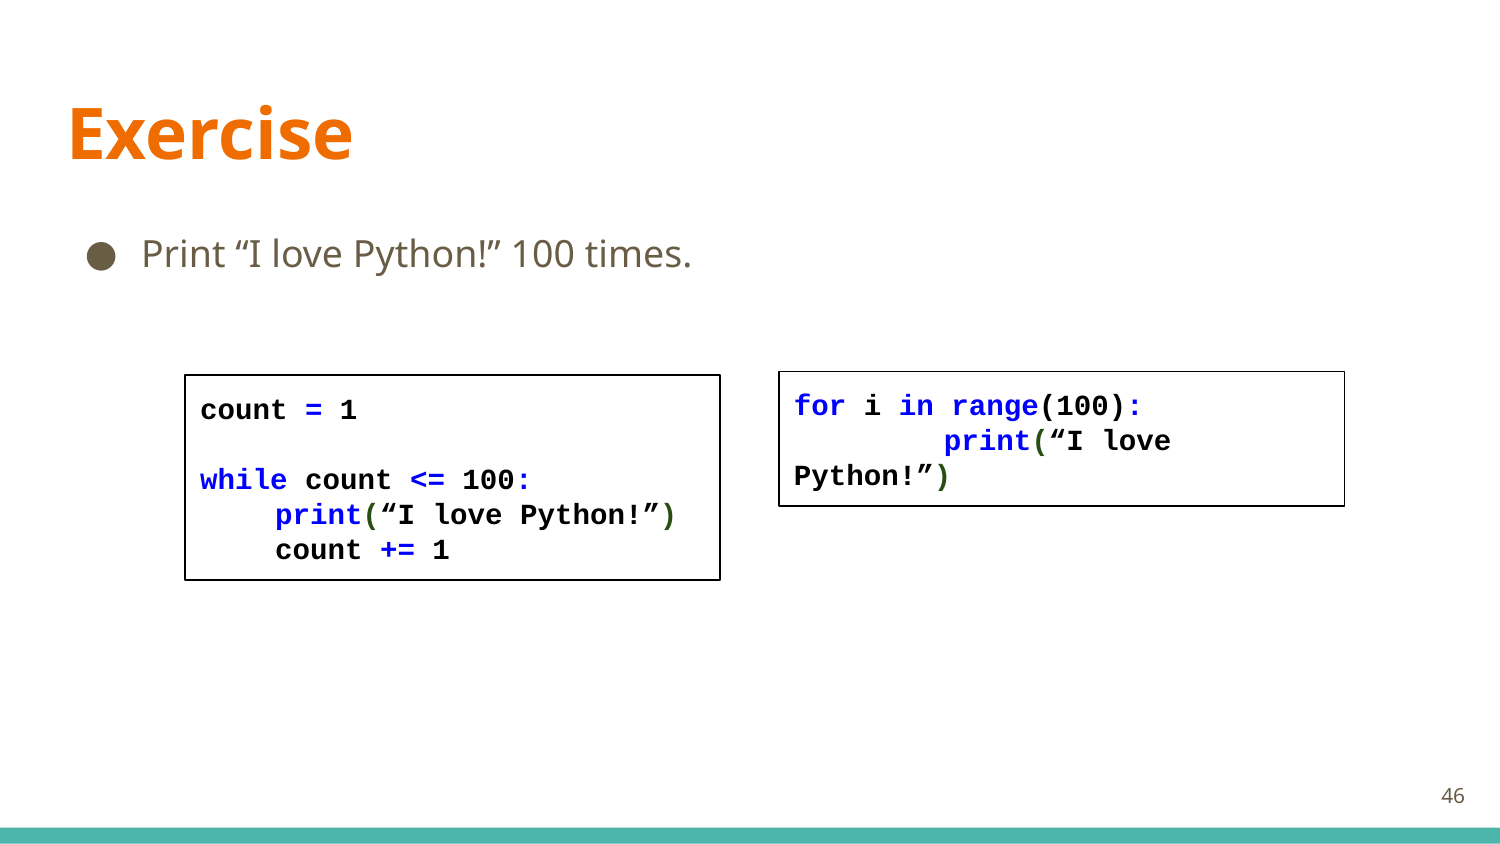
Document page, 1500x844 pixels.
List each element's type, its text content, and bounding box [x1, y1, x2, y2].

slide_number ‹#› [1389, 764, 1480, 830]
text_box for i in range(100): print(“I love Python!”) [778, 371, 1345, 507]
title Exercise [51, 72, 1449, 189]
text_box count = 1 while count <= 100: print(“I love Python!”) count += 1 [184, 375, 721, 580]
list Print “I love Python!” 100 times. [51, 207, 1449, 750]
